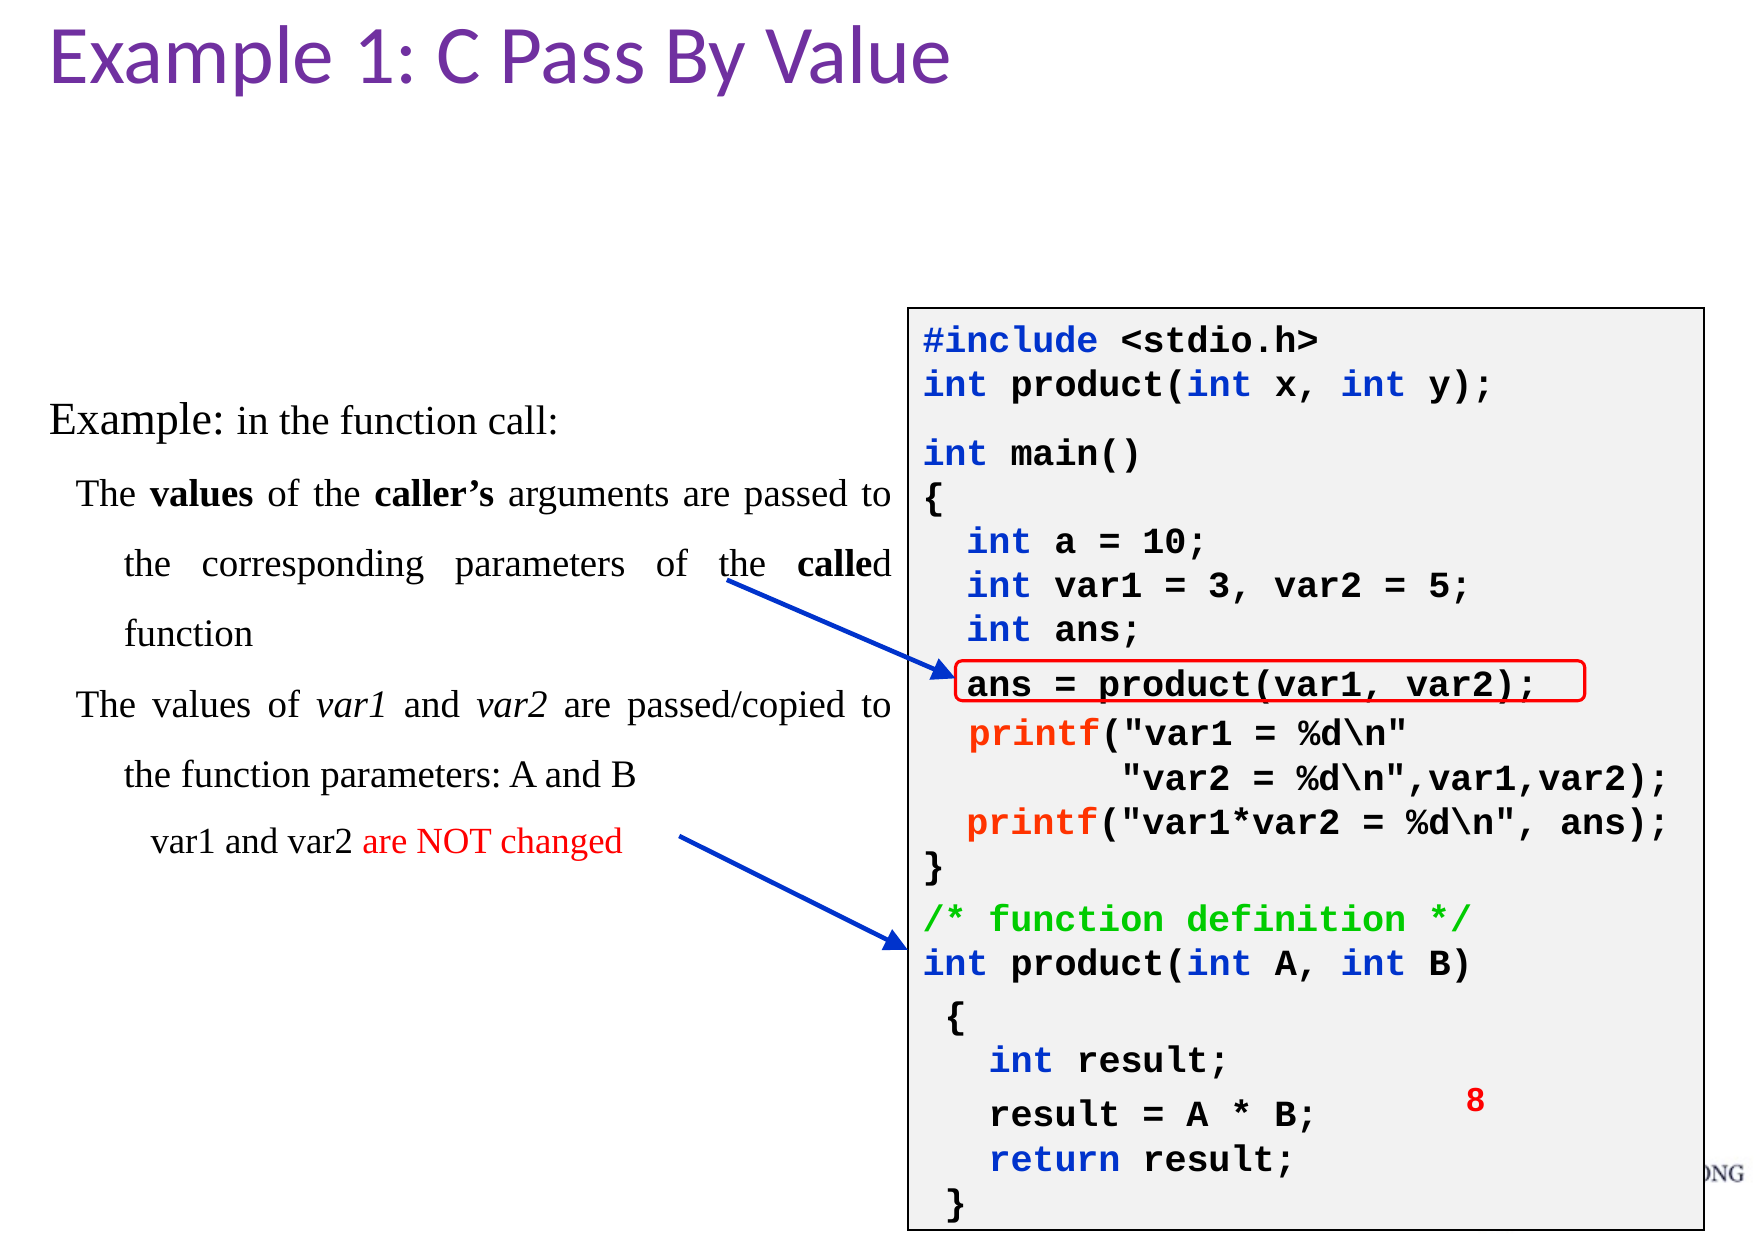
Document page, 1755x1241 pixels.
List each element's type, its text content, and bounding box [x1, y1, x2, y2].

text_box [955, 660, 1585, 701]
picture [1452, 1132, 1755, 1238]
text_box [726, 579, 956, 680]
title Example 1: C Pass By Value [48, 0, 1703, 101]
text_box #include <stdio.h> int product(int x, int y); int main() { int a = 10; int var1 = 3, var2 = 5; int ans; ans = product(var1, var2); printf("var1 = %d\n" "var2 = %d\n",var1,var2); printf("var1*var2 = %d\n", ans); } /* function definition */ int product(int A, int B) { int result; result = A * B; return result; } [907, 308, 1705, 1230]
text_box [679, 835, 908, 950]
list Example: in the function call: The values of the caller’s arguments are passed to the corresponding parameters of the called function The values of var1 and var2 are passed/copied to the function parameters: A and B var1 and var2 are NOT changed [48, 361, 892, 1092]
slide_number 8 [1411, 1070, 1500, 1125]
